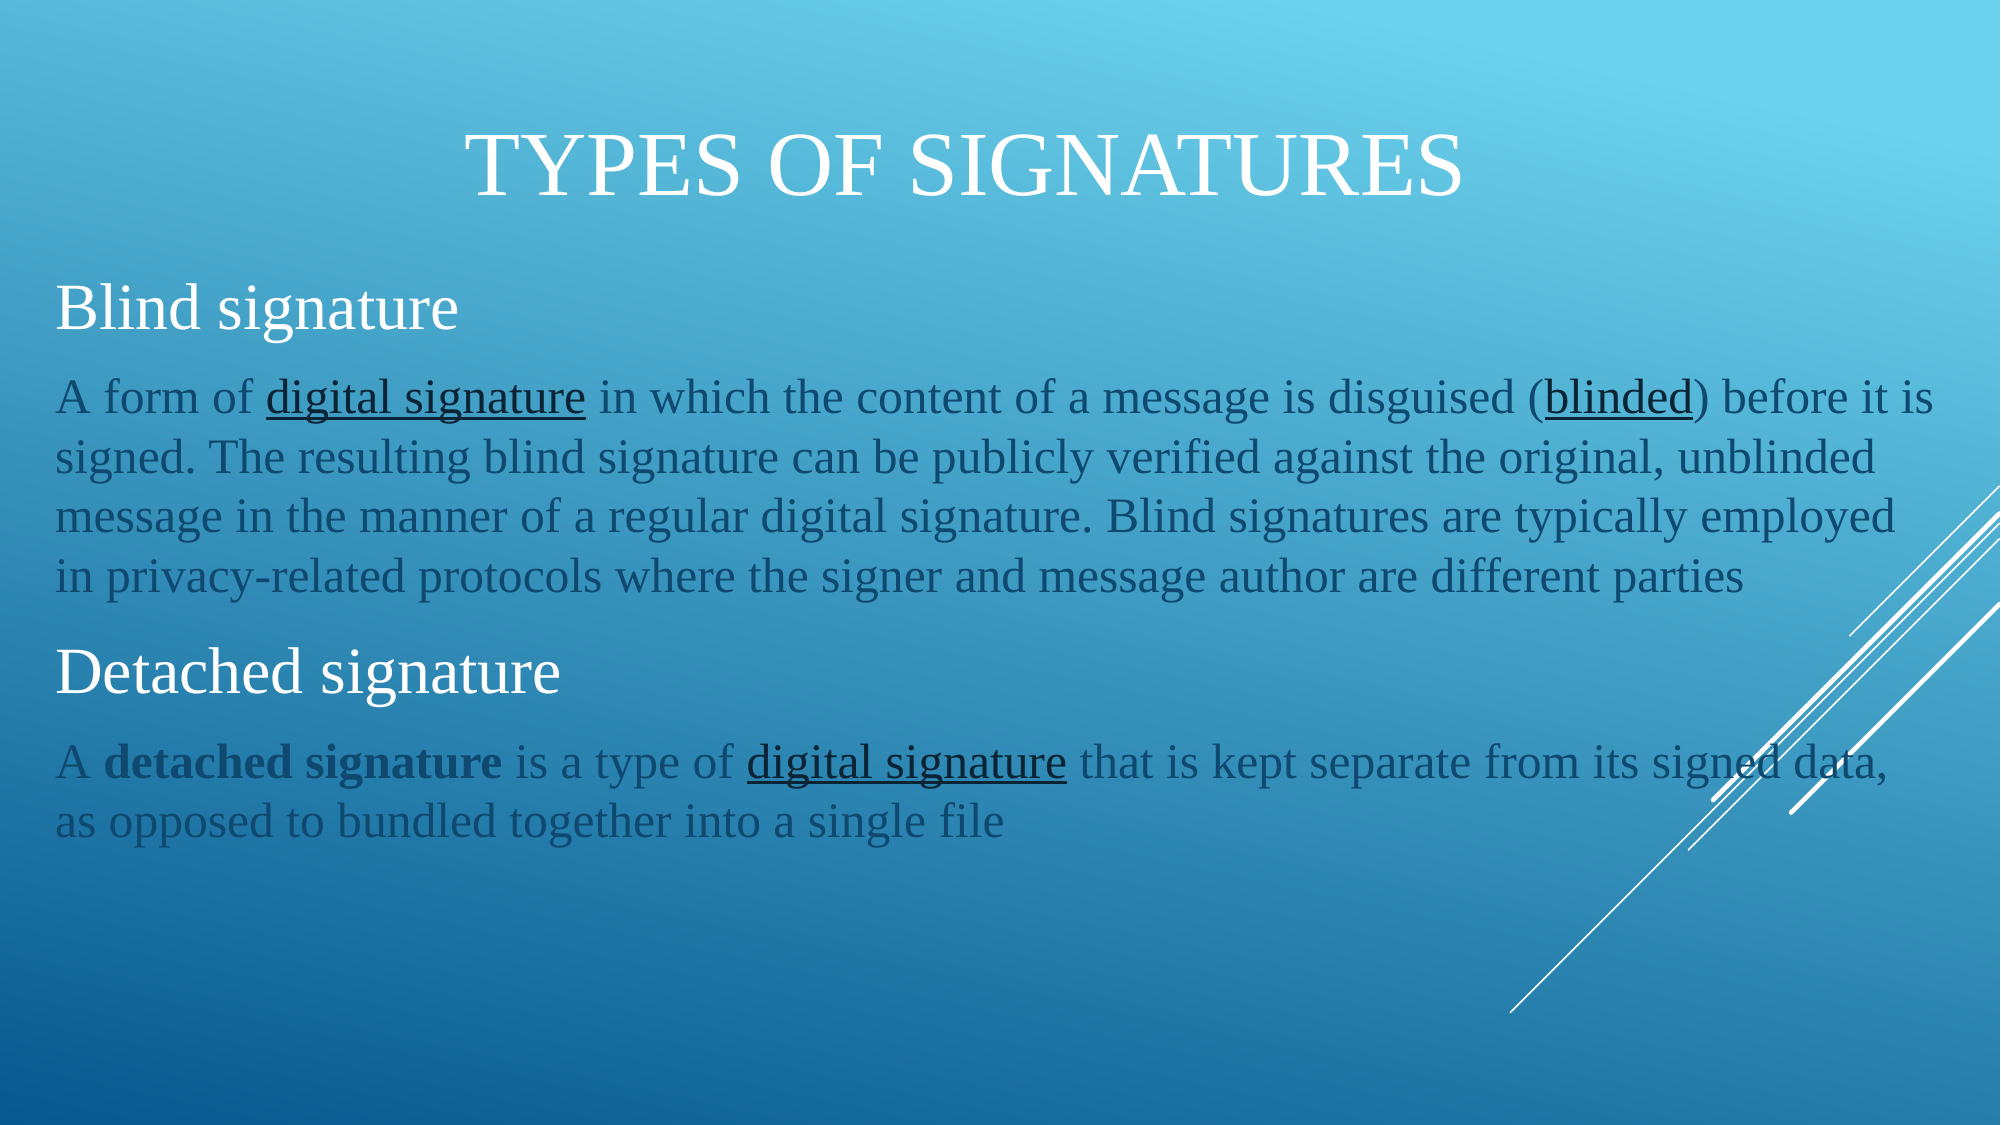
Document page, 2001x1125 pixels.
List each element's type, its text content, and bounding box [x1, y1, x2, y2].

title Types of signatures [266, 16, 1667, 222]
list Blind signature A form of digital signature in which the content of a message is disguised (blinded) before it is signed. The resulting blind signature can be publicly verified against the original, unblinded message in the manner of a regular digital signature. Blind signatures are typically employed in privacy-related protocols where the signer and message author are different parties Detached signature A detached signature is a type of digital signature that is kept separate from its signed data, as opposed to bundled together into a single file [40, 255, 1957, 869]
